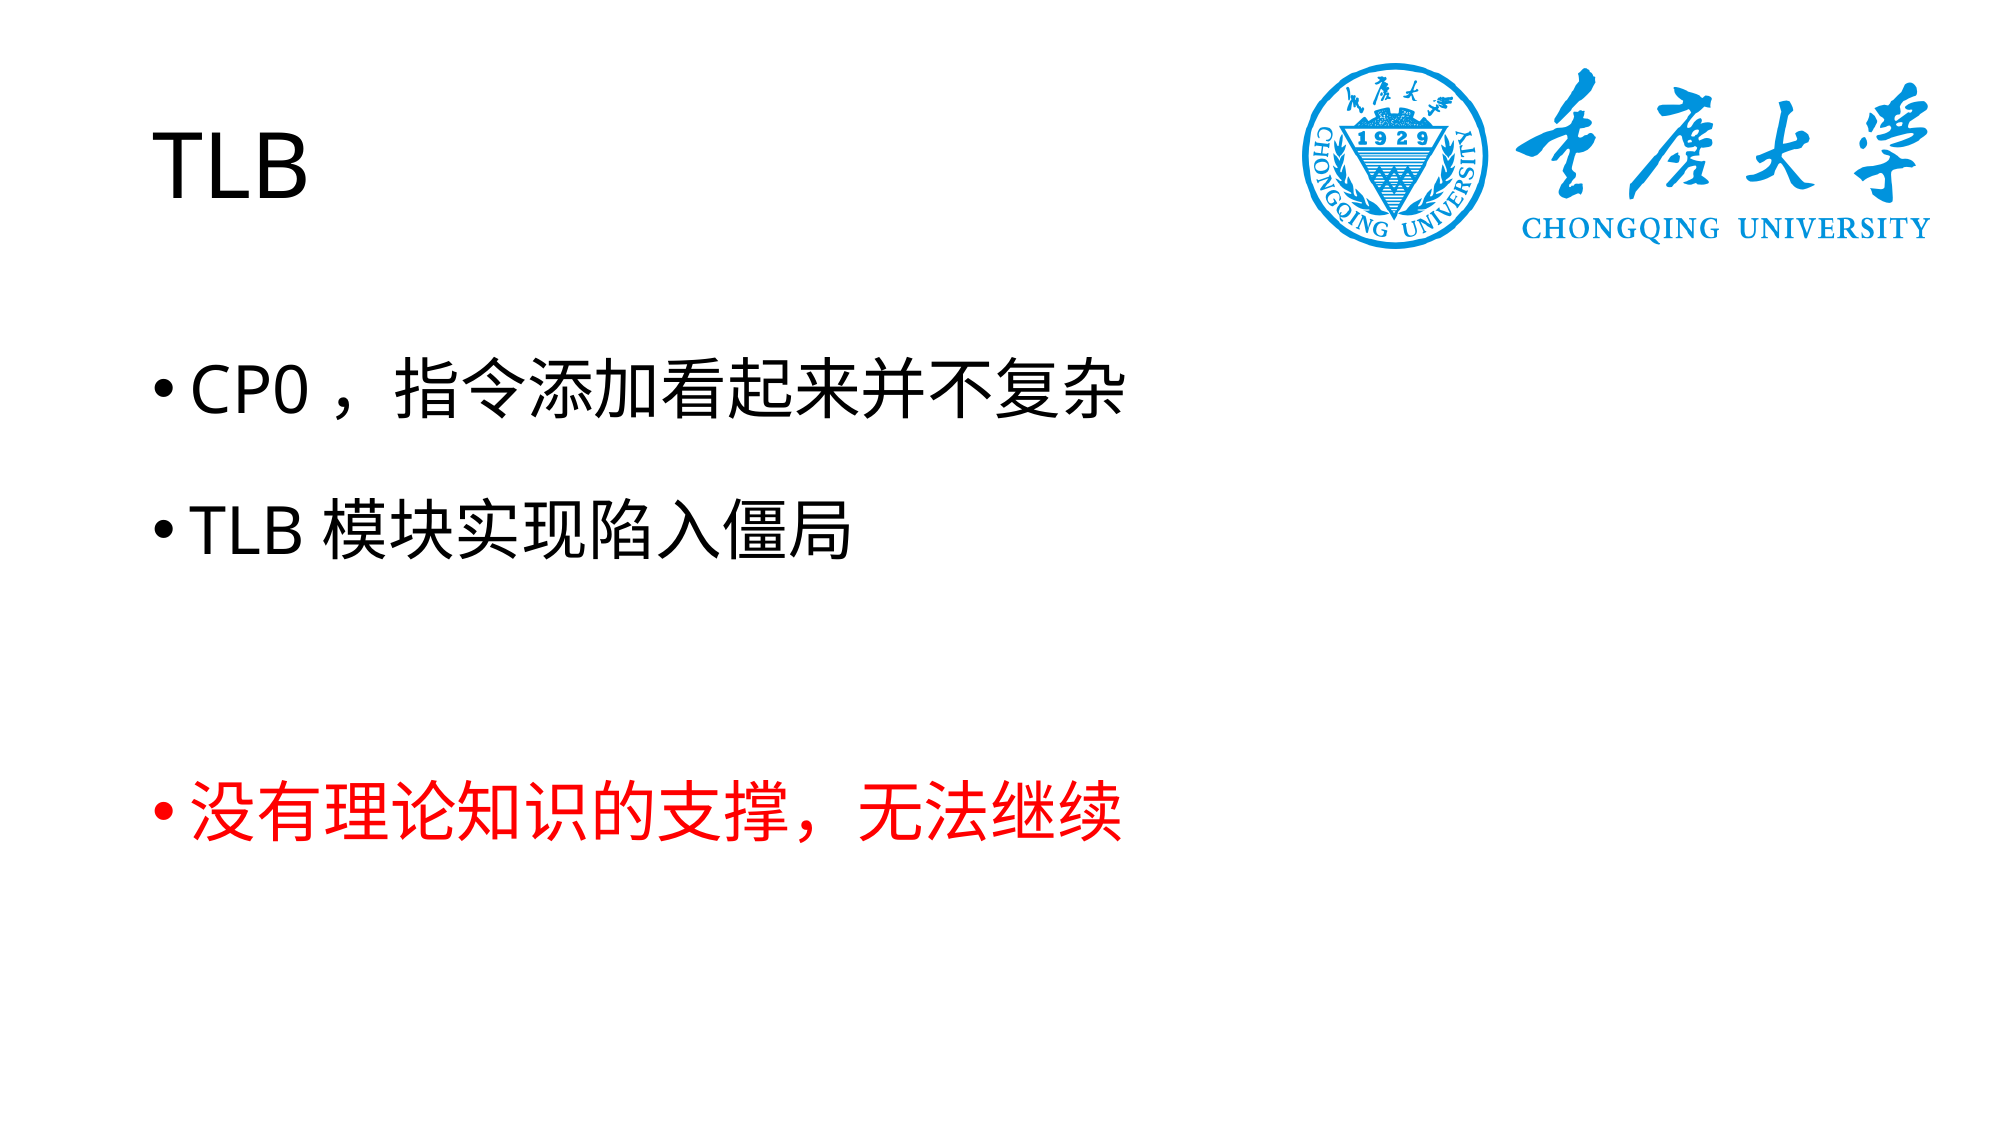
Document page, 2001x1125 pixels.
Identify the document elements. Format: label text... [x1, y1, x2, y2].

picture [1253, 0, 1978, 278]
title TLB [137, 59, 1253, 278]
list CP0，指令添加看起来并不复杂 TLB模块实现陷入僵局 没有理论知识的支撑，无法继续 [137, 299, 1863, 1014]
